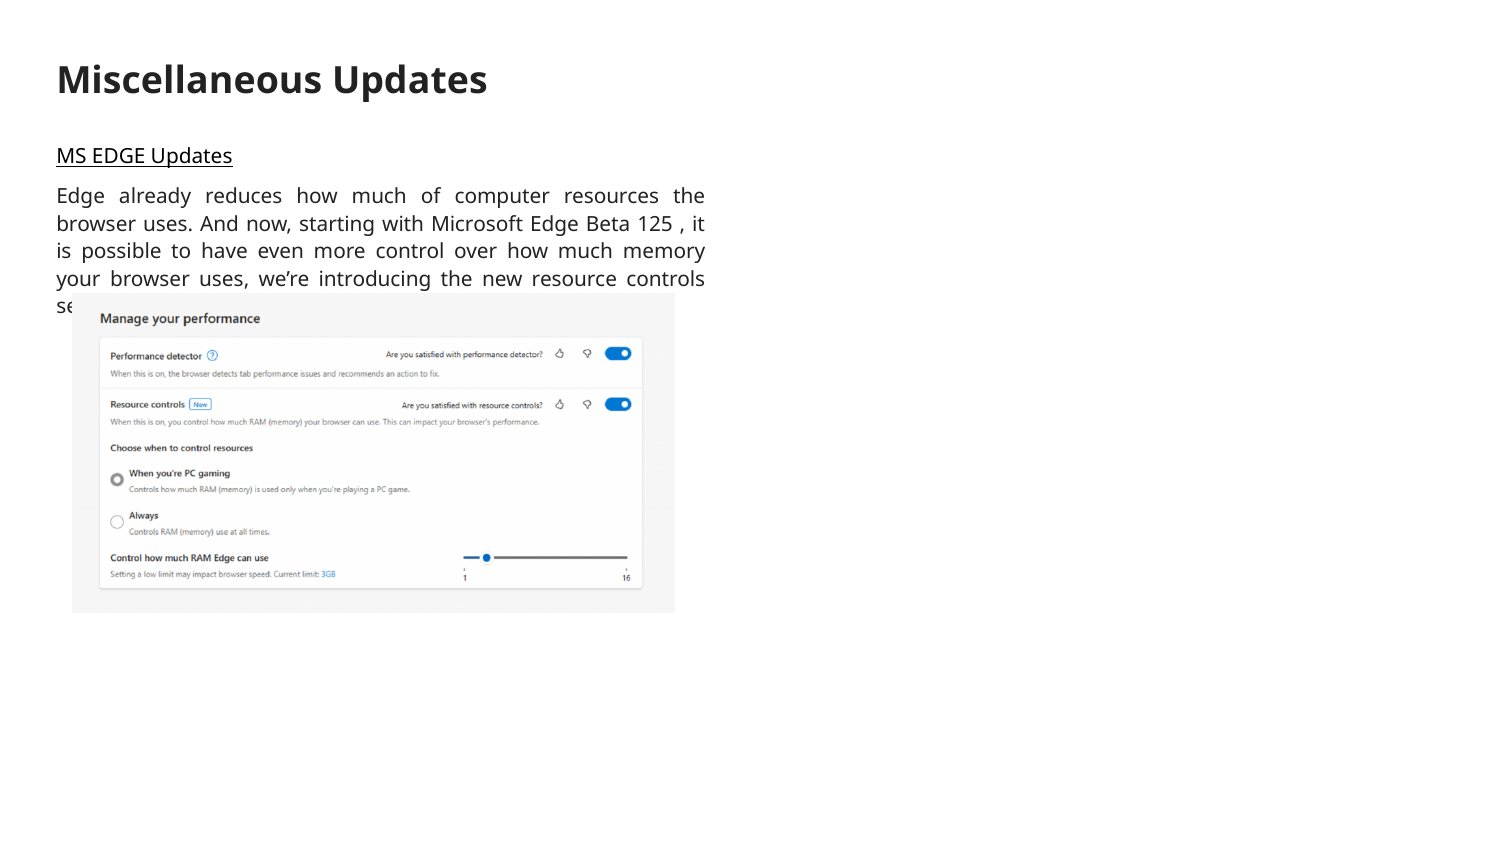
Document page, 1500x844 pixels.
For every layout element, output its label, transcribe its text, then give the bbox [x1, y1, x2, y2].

list MS EDGE Updates Edge already reduces how much of computer resources the browser uses. And now, starting with Microsoft Edge Beta 125 , it is possible to have even more control over how much memory your browser uses, we’re introducing the new resource controls setting to set how much RAM Edge can use. [56, 140, 706, 336]
picture [72, 293, 675, 613]
title Miscellaneous Updates [56, 56, 1444, 113]
